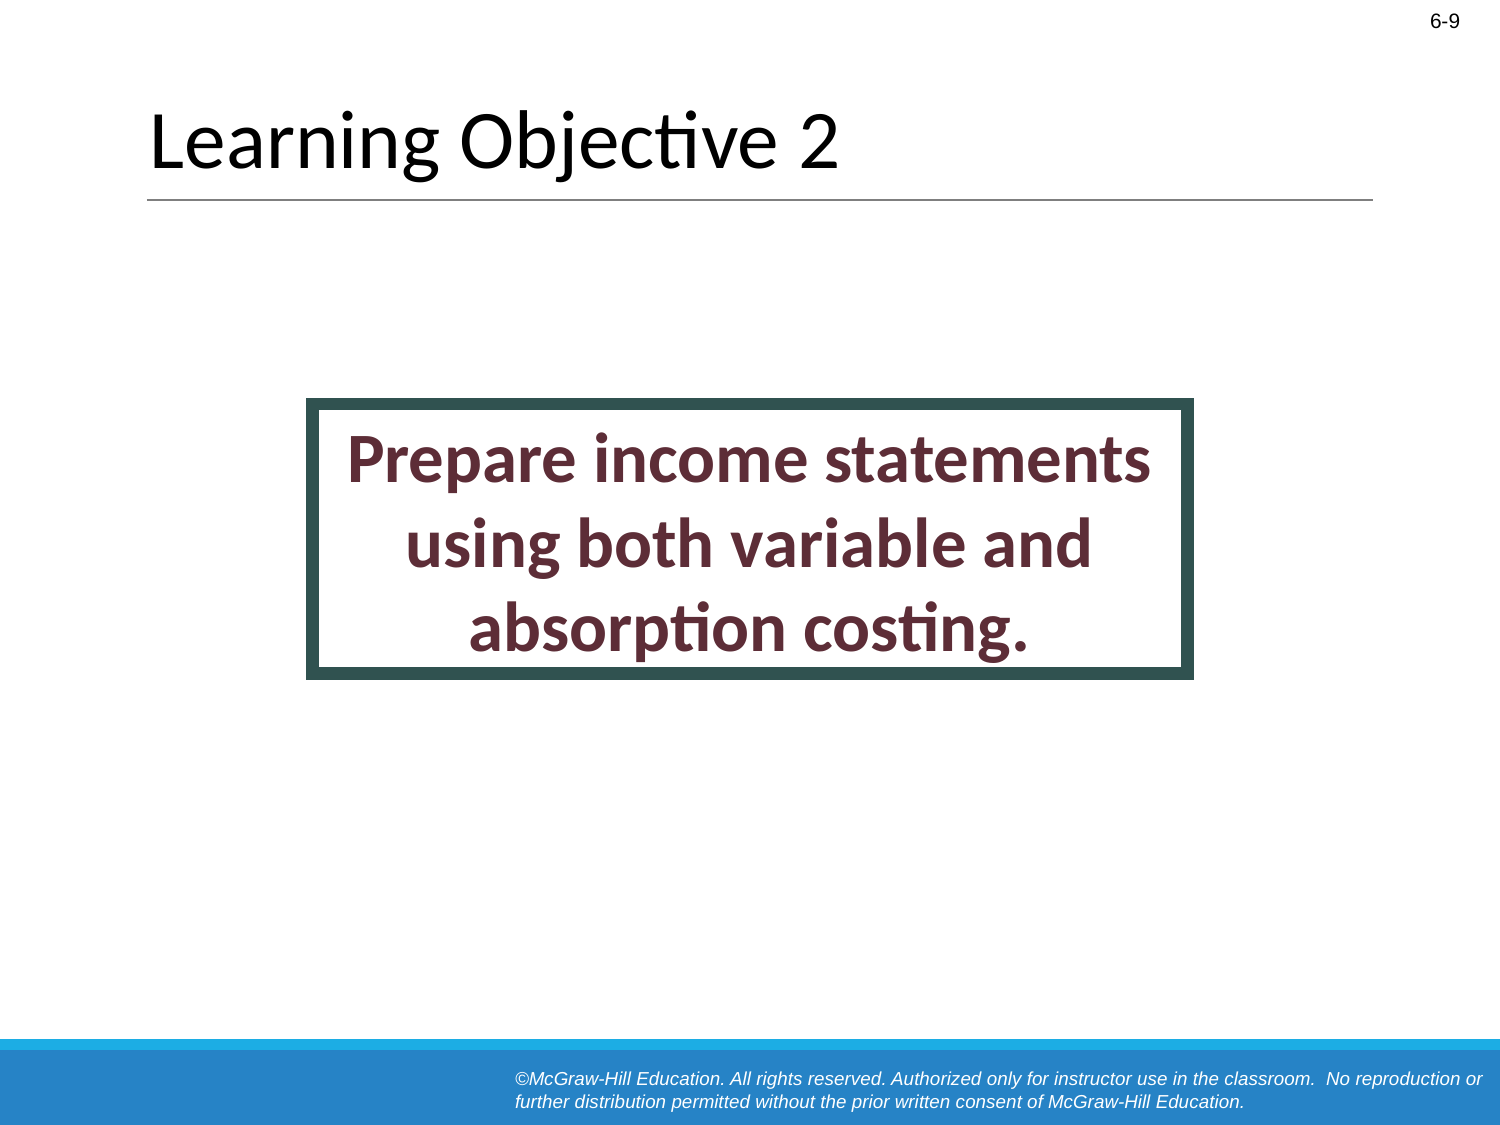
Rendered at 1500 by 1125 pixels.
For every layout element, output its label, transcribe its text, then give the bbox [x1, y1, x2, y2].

text_box Prepare income statements using both variable and absorption costing. [312, 403, 1188, 674]
title Learning Objective 2 [134, 24, 1373, 194]
